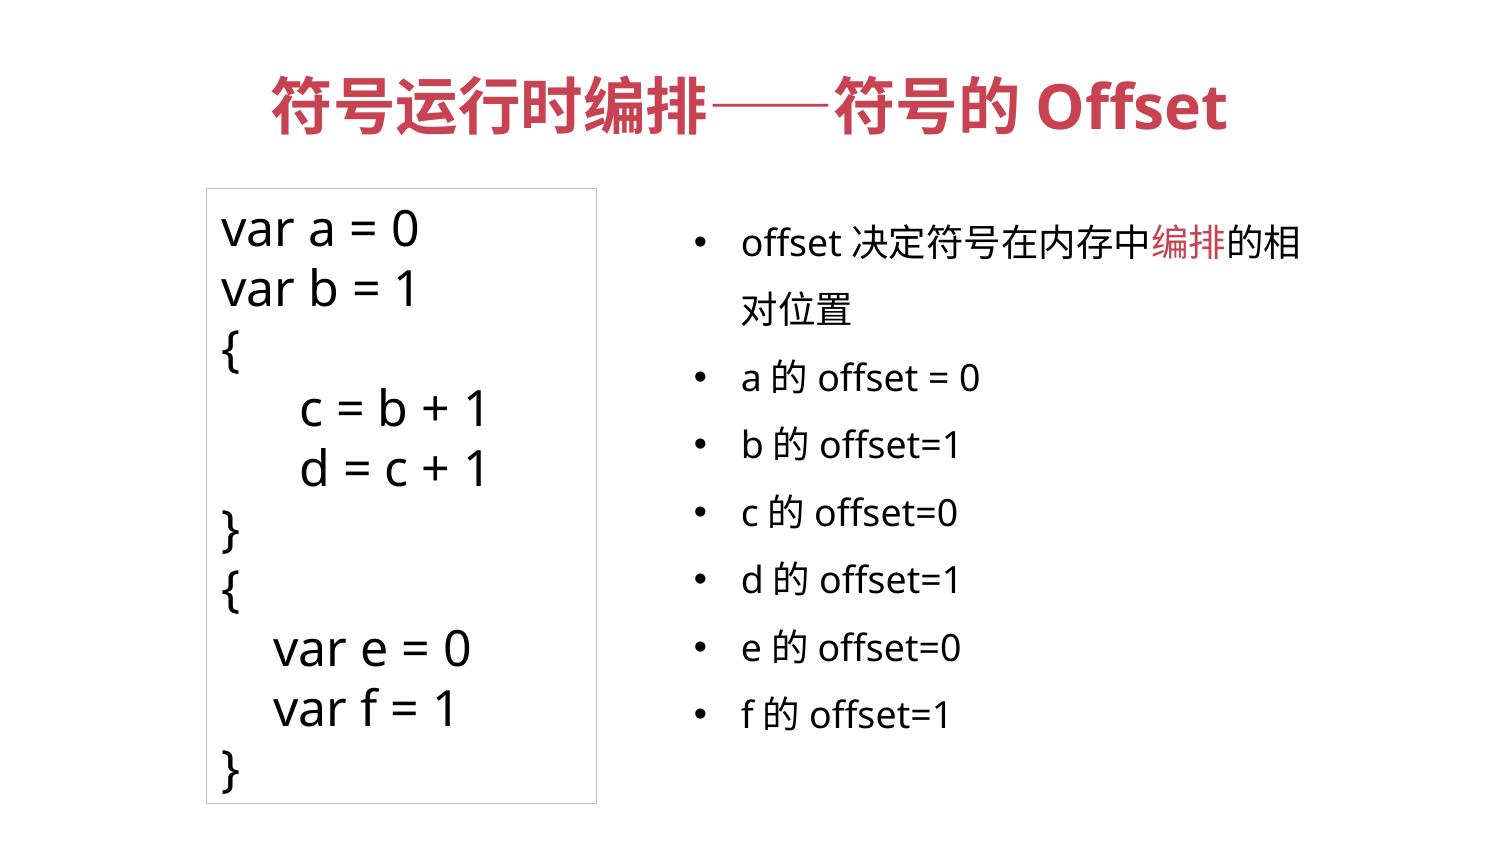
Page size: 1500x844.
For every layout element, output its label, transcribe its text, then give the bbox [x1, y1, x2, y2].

text_box offset决定符号在内存中编排的相对位置 a的offset = 0 b的offset=1 c的offset=0 d的offset=1 e的offset=0 f的offset=1 [679, 188, 1341, 744]
title 符号运行时编排——符号的Offset [74, 33, 1426, 175]
text_box var a = 0 var b = 1 { c = b + 1 d = c + 1 } { var e = 0 var f = 1 } [206, 188, 597, 804]
